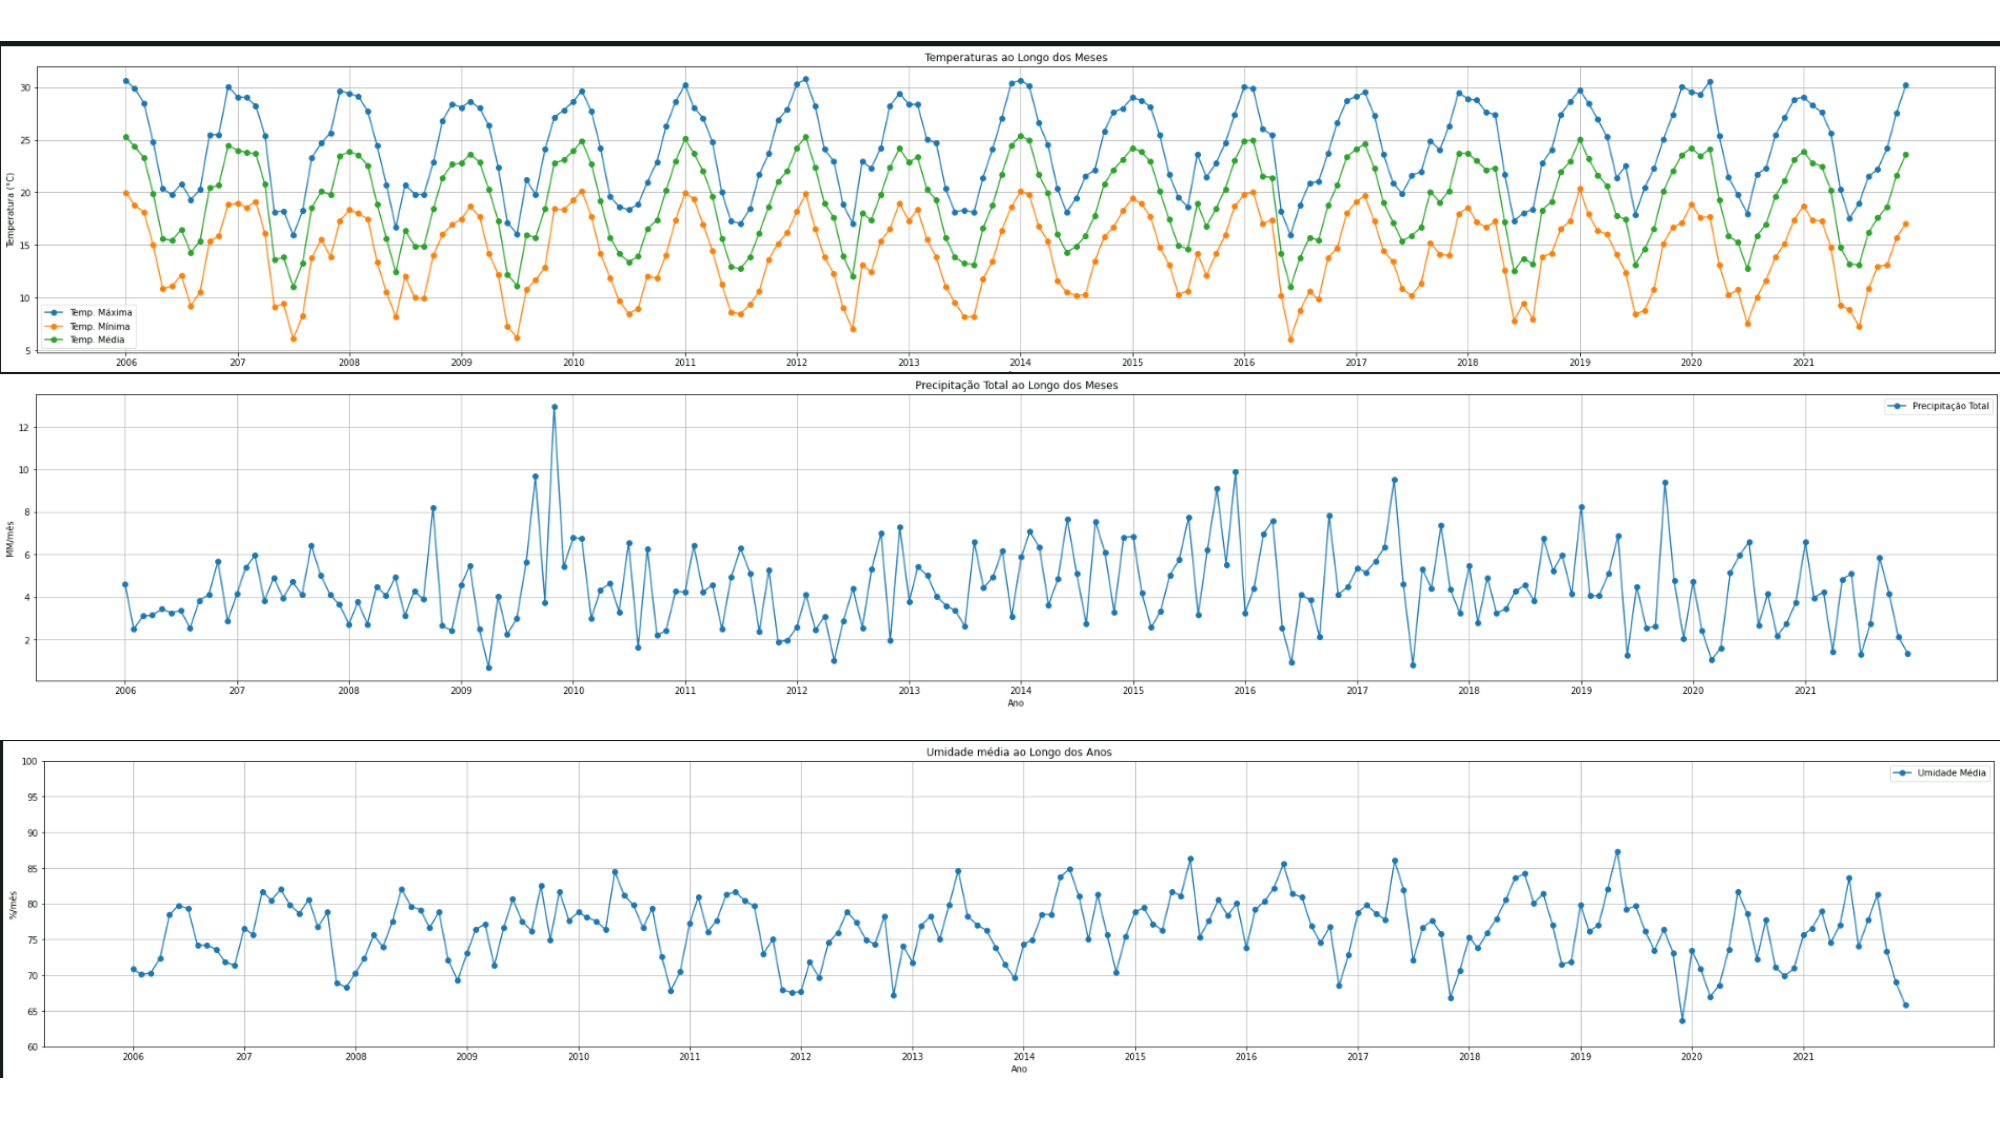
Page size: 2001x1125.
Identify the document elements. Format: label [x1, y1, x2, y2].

picture [0, 41, 2000, 712]
picture [0, 740, 2000, 1078]
